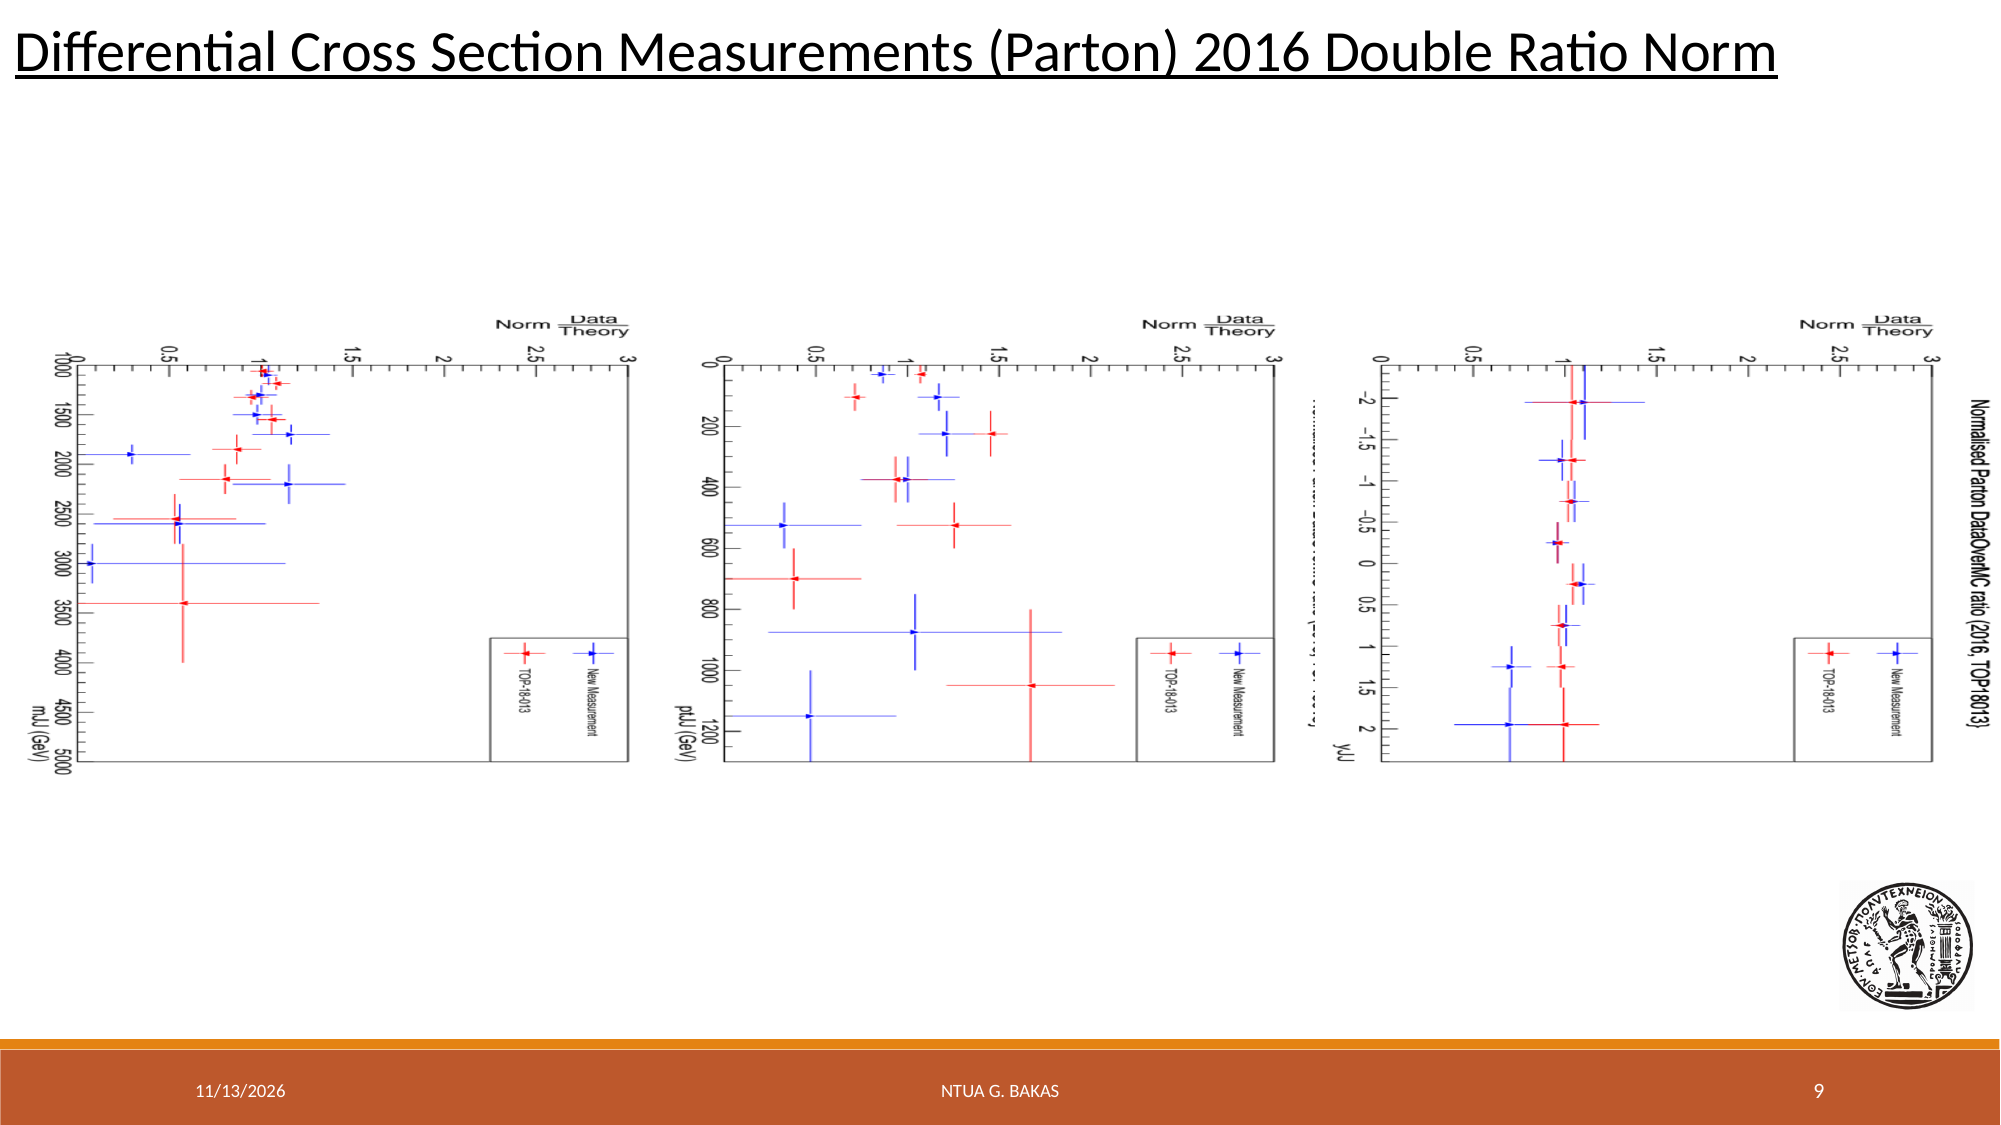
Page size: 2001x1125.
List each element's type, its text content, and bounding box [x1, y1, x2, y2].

picture [1409, 219, 1975, 1012]
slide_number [180, 1059, 586, 1120]
slide_number 9 [1624, 1059, 1840, 1120]
footer NTUA G. Bakas [604, 1059, 1396, 1120]
picture [752, 219, 1248, 906]
text_box Differential Cross Section Measurements (Parton) 2016 Double Ratio Norm [0, 5, 1986, 91]
picture [106, 219, 602, 906]
